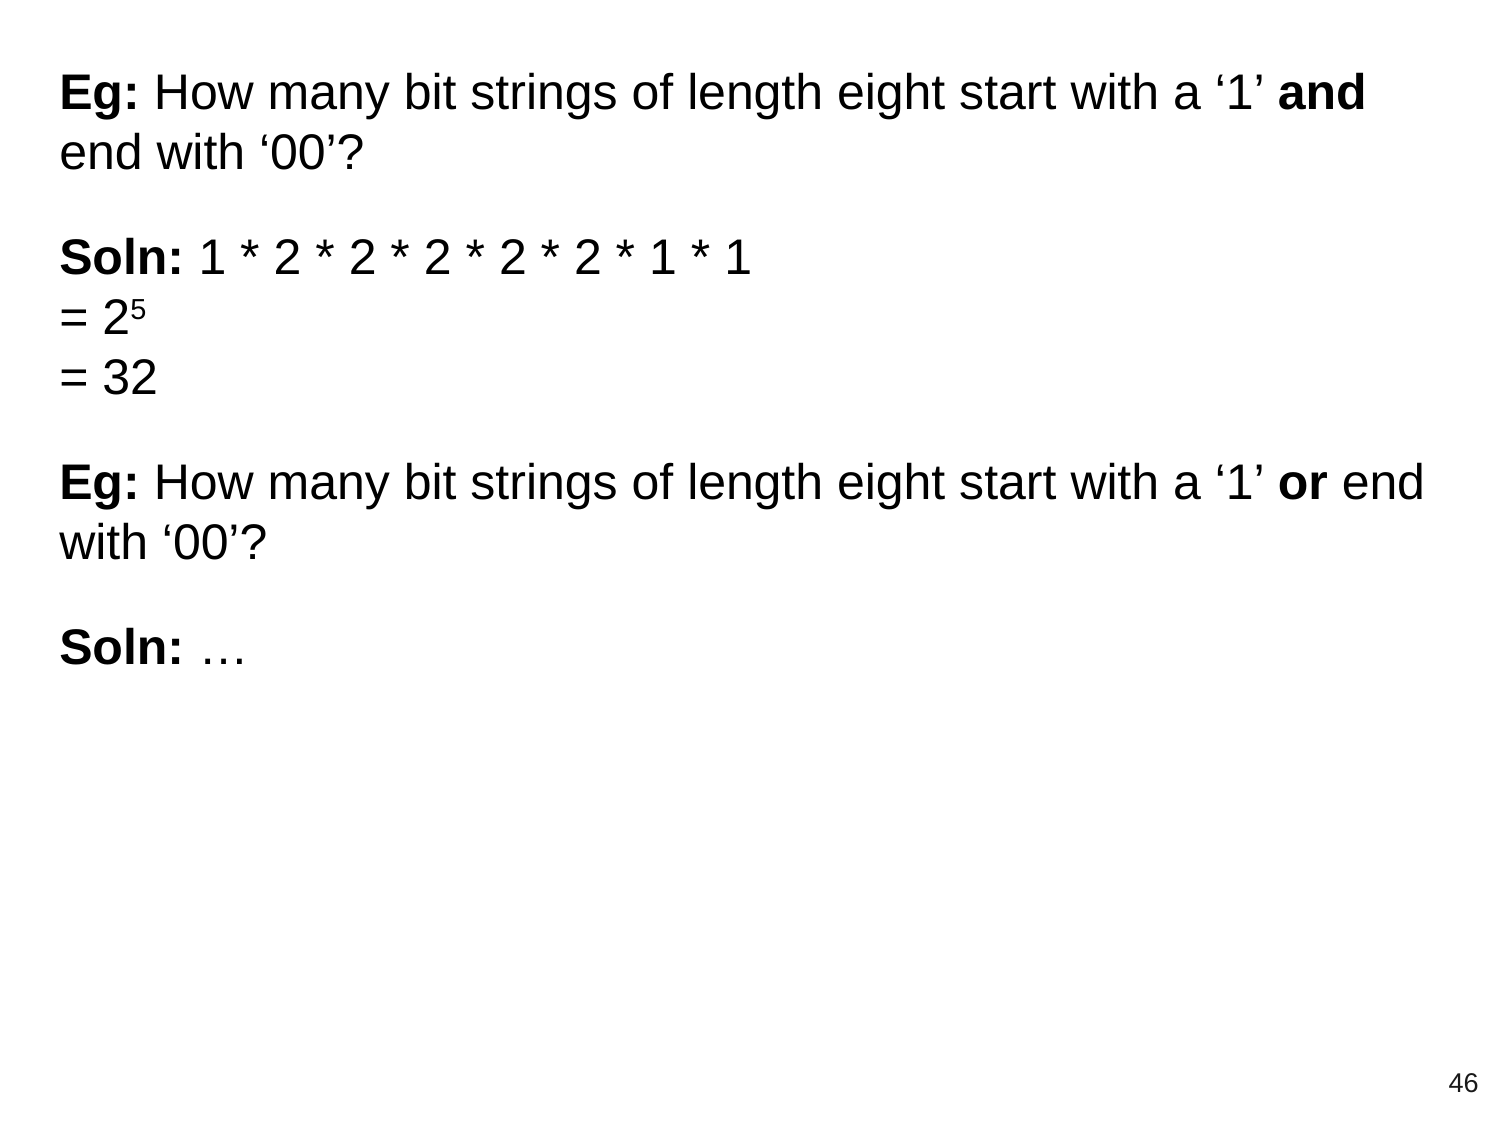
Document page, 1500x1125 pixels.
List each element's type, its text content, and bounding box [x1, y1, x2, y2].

text_box ‹#› [1403, 1038, 1494, 1125]
text_box Eg: How many bit strings of length eight start with a ‘1’ and end with ‘00’? Soln: 1 * 2 * 2 * 2 * 2 * 2 * 1 * 1 = 25 = 32 Eg: How many bit strings of length eight start with a ‘1’ or end with ‘00’? Soln: … [44, 44, 1455, 1017]
